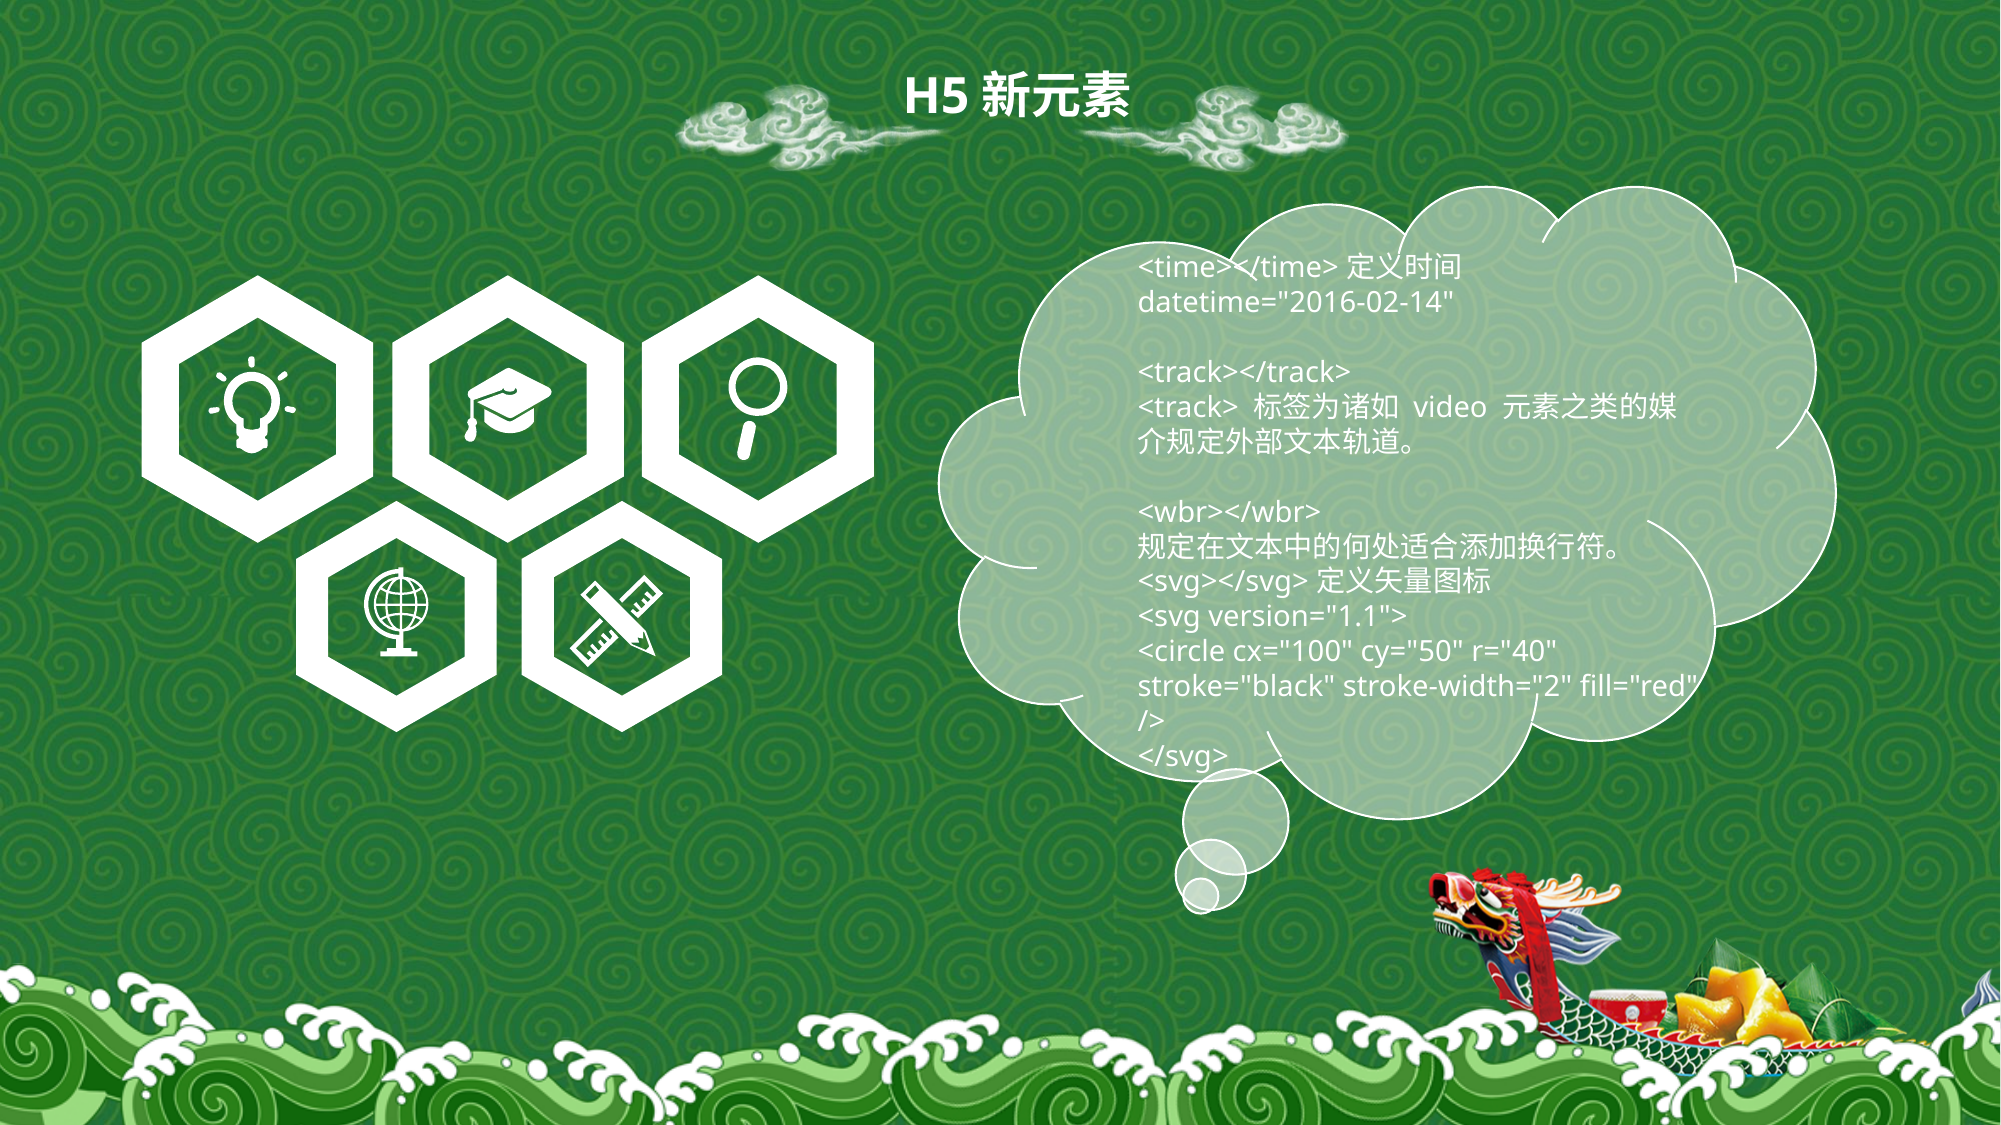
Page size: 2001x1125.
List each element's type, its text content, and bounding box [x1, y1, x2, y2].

text_box [937, 246, 1122, 764]
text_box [296, 500, 497, 733]
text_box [392, 275, 624, 543]
text_box [1297, 780, 1498, 821]
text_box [141, 275, 374, 543]
text_box [1170, 780, 1290, 915]
text_box [1243, 185, 1837, 643]
picture [0, 0, 2001, 1125]
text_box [641, 275, 874, 543]
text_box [521, 500, 723, 733]
text_box <time></time>定义时间 datetime="2016-02-14" <track></track> <track> 标签为诸如 video 元素之类的媒介规定外部文本轨道。 <wbr></wbr> 规定在文本中的何处适合添加换行符。 <svg></svg>定义矢量图标 <svg version="1.1"> <circle cx="100" cy="50" r="40" stroke="black" stroke-width="2" fill="red" /> </svg> [1122, 240, 1715, 780]
